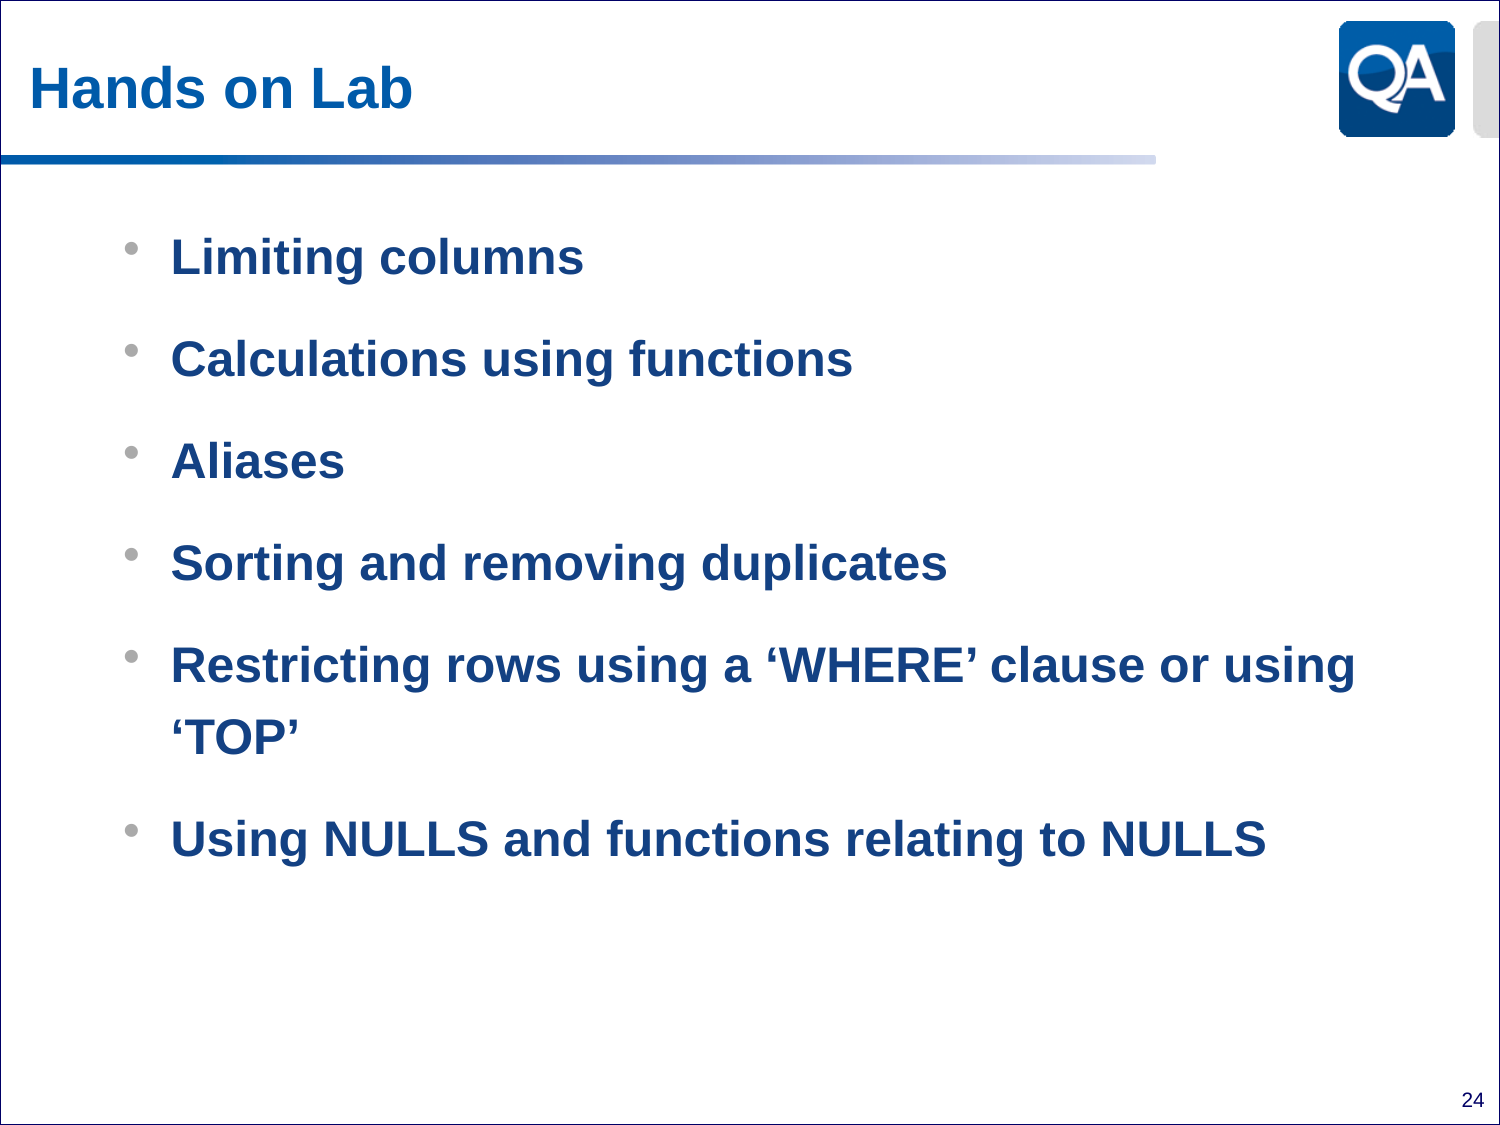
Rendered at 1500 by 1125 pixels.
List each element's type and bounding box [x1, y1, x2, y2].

text_box [0, 0, 1500, 1125]
